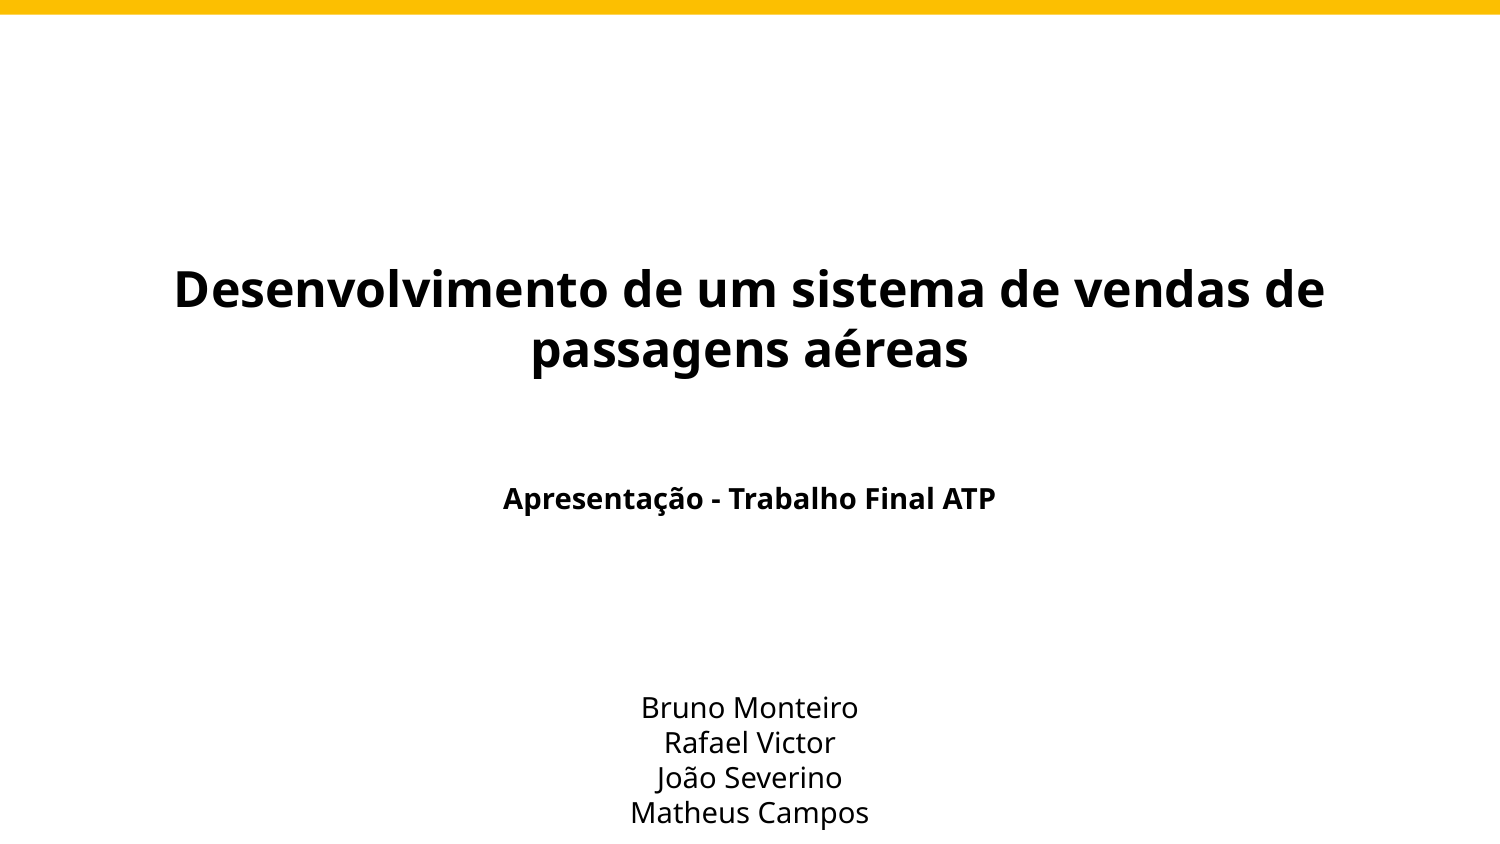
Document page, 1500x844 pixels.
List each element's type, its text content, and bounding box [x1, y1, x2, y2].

title Desenvolvimento de um sistema de vendas de passagens aéreas [51, 55, 1449, 393]
subtitle Apresentação - Trabalho Final ATP Bruno Monteiro Rafael Victor João Severino Matheus Campos [51, 464, 1449, 831]
text_box [0, 0, 1500, 15]
